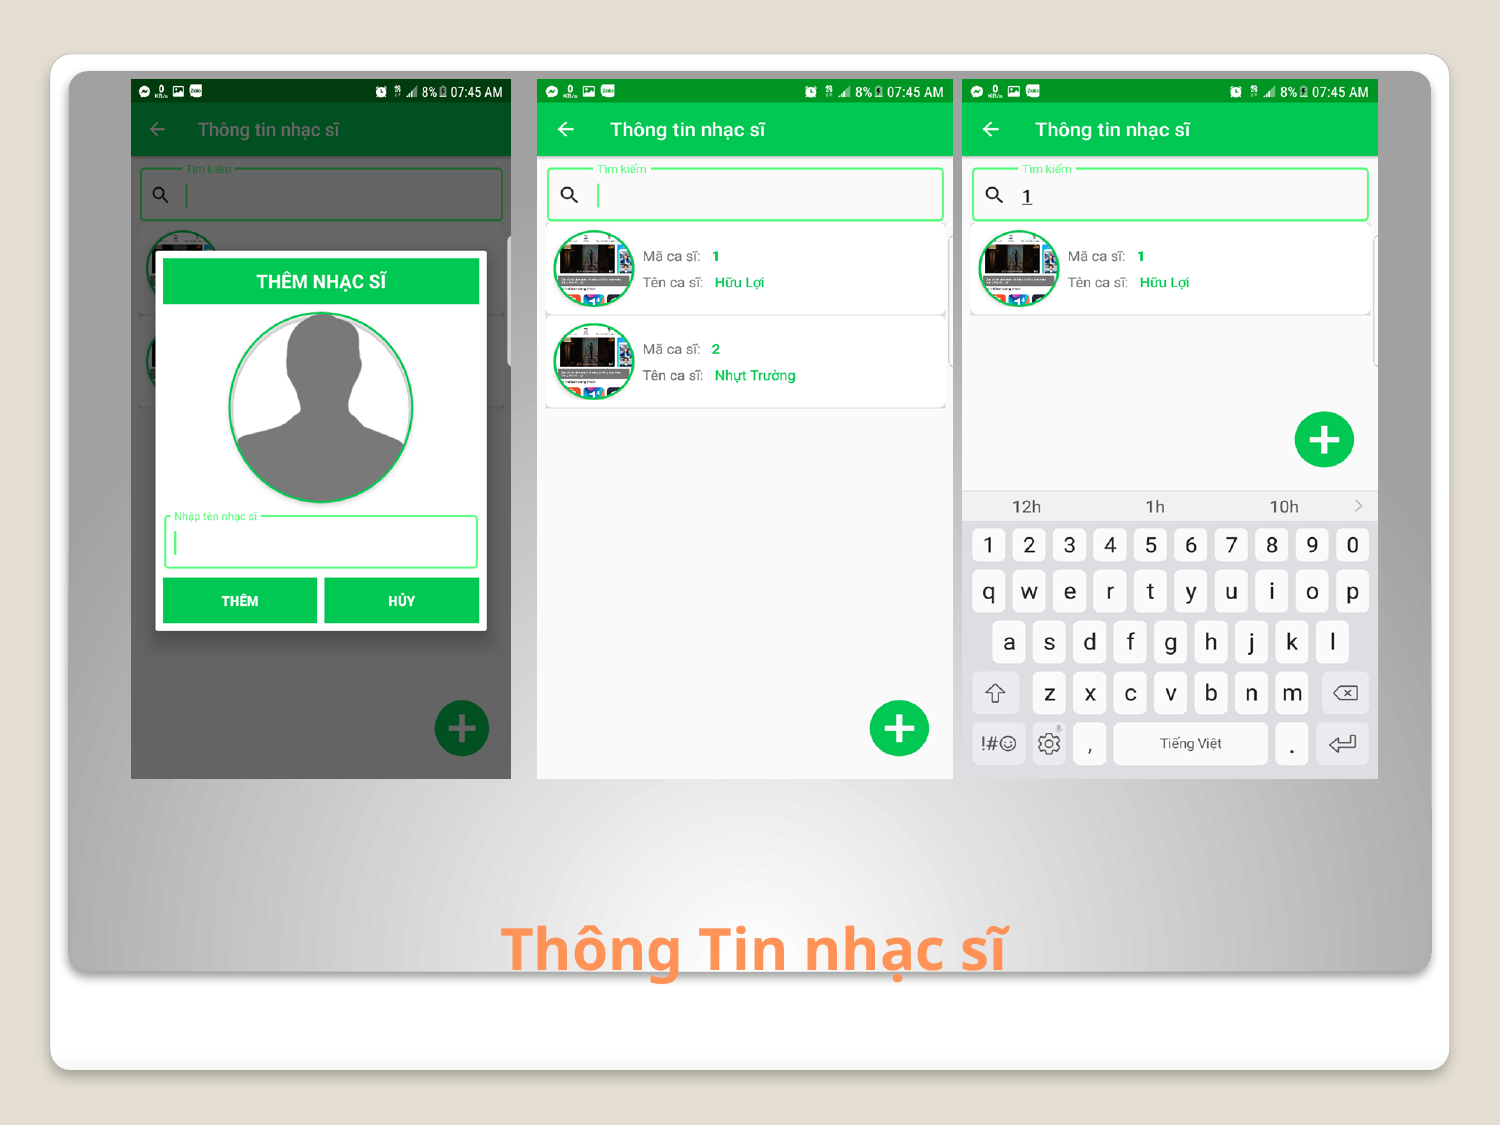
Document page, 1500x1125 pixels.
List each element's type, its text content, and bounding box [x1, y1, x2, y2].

picture [537, 78, 953, 780]
title Thông Tin nhạc sĩ [82, 817, 1425, 990]
picture [962, 78, 1378, 780]
picture [131, 78, 511, 780]
